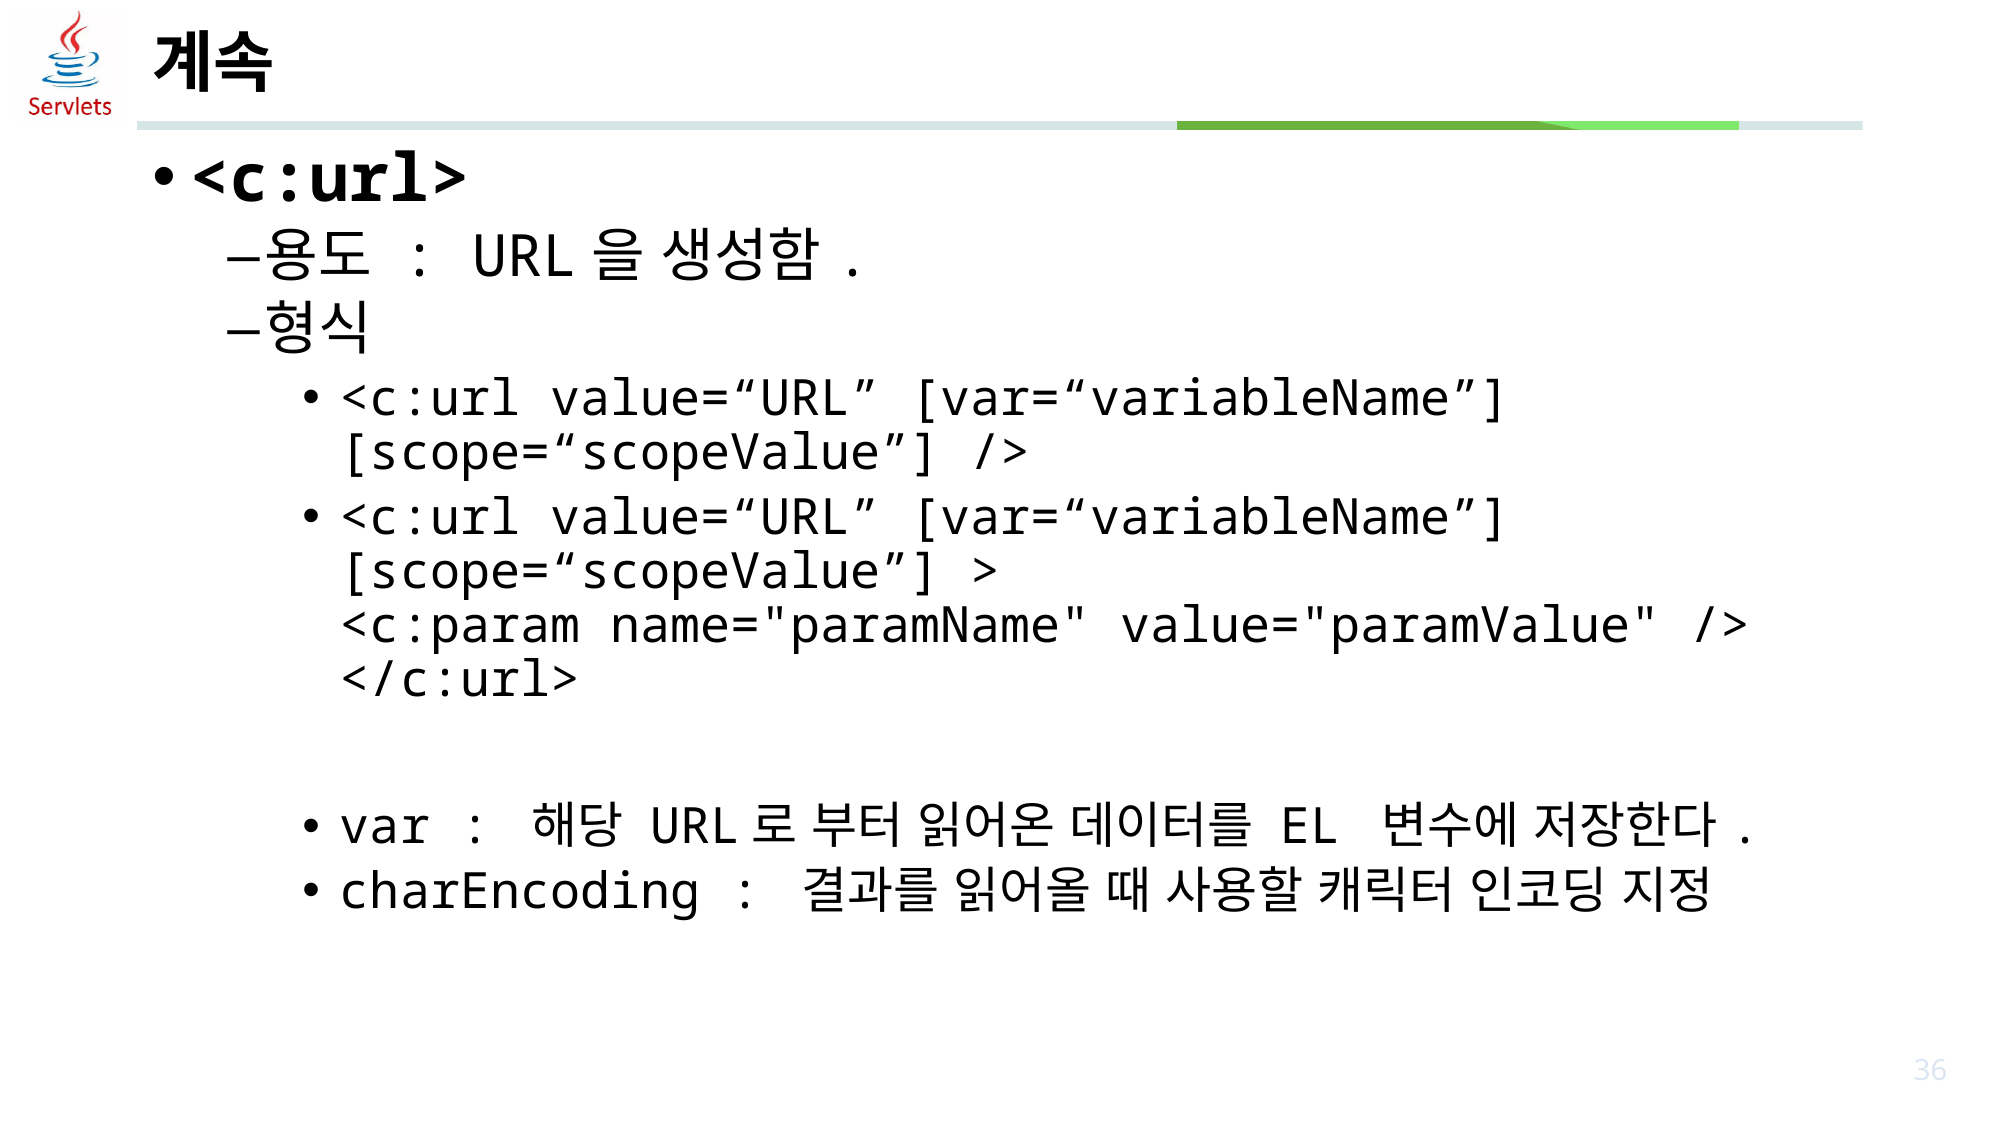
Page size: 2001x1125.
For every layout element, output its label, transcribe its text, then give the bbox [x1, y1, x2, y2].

title 계속 [137, 8, 1863, 122]
slide_number 36 [1877, 1041, 1963, 1102]
list <c:url> 용도 : URL을 생성함. 형식 <c:url value=“URL” [var=“variableName”] [scope=“scopeValue”] /> <c:url value=“URL” [var=“variableName”] [scope=“scopeValue”] > <c:param name="paramName" value="paramValue" /> </c:url> var : 해당 URL로 부터 읽어온 데이터를 EL 변수에 저장한다. charEncoding : 결과를 읽어올 때 사용할 캐릭터 인코딩 지정 [137, 136, 1863, 1014]
picture [137, 122, 1863, 130]
picture [13, 8, 126, 122]
